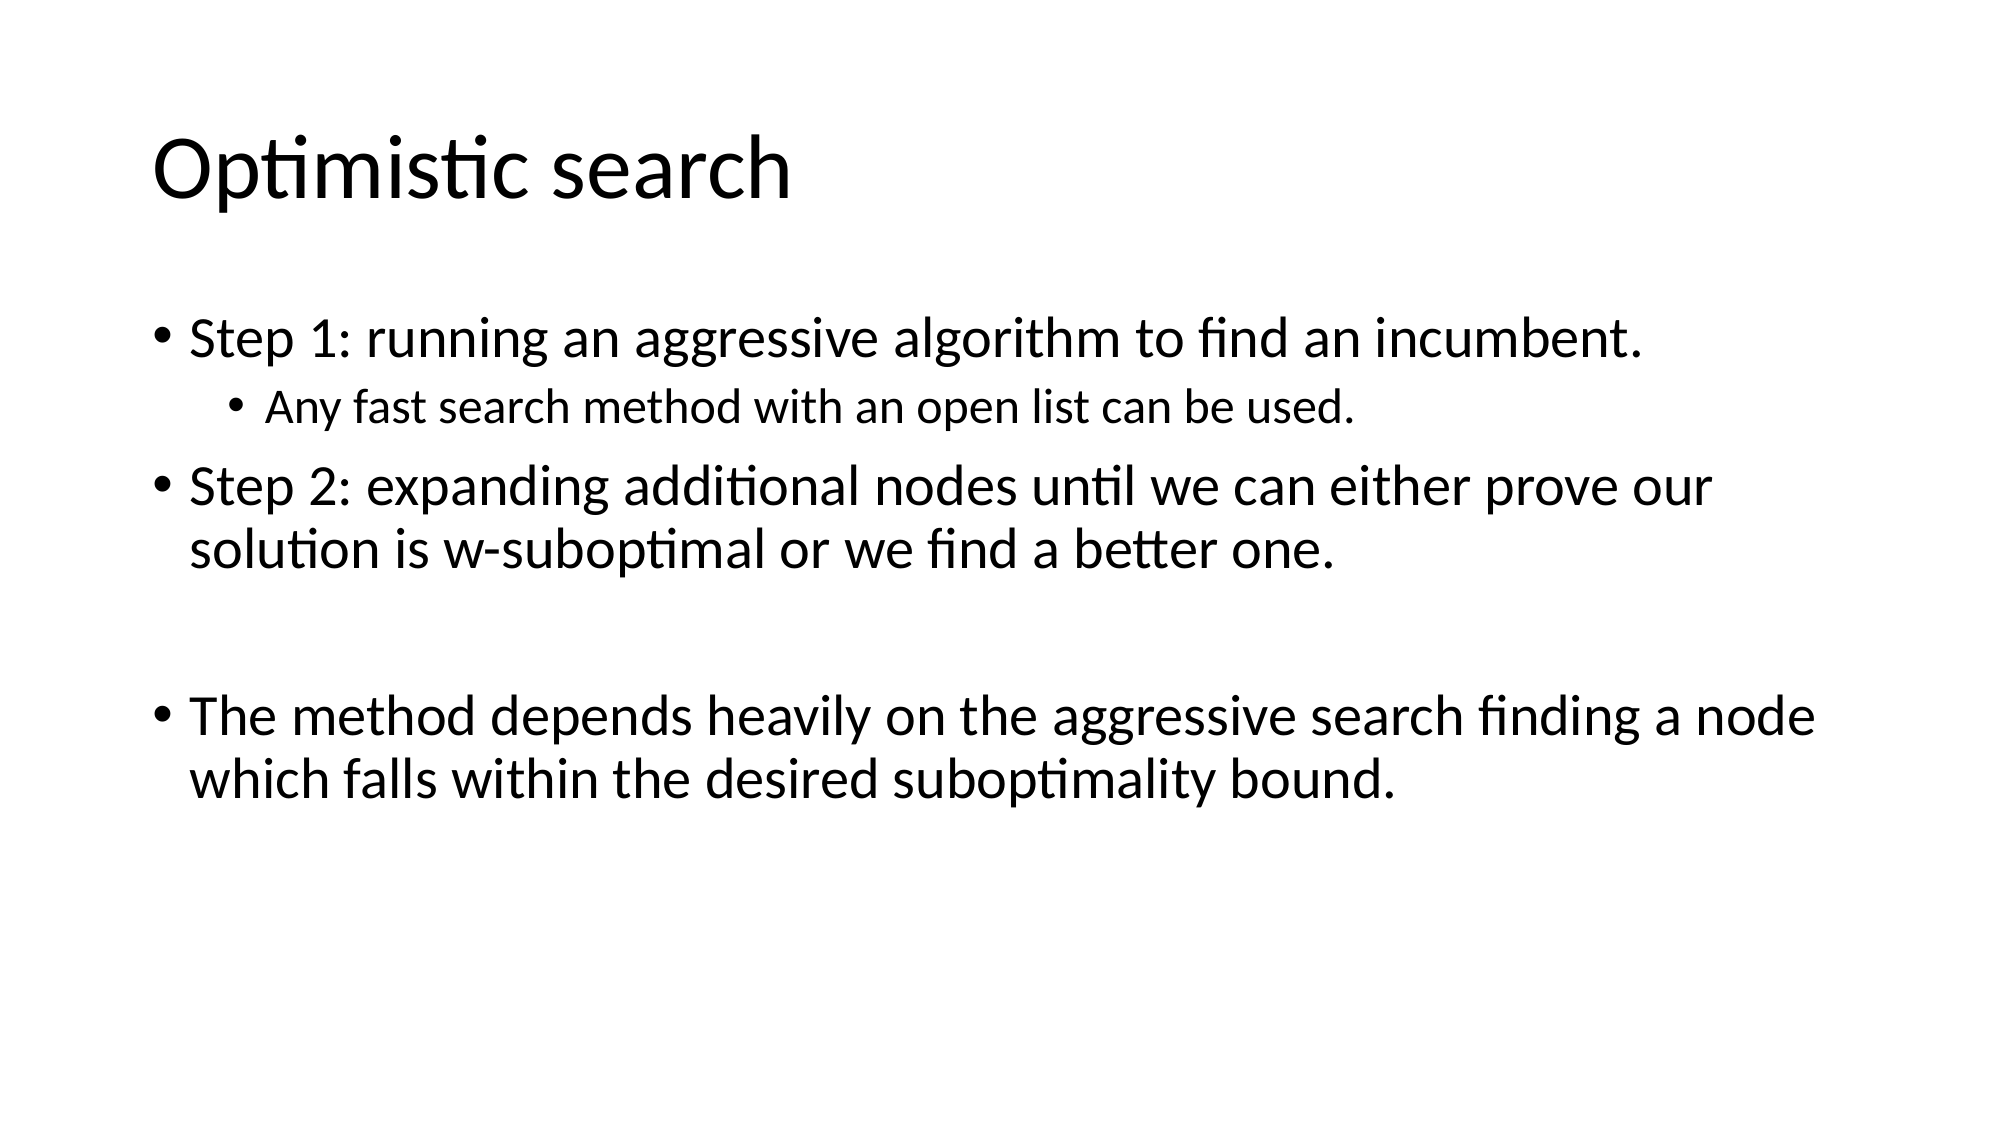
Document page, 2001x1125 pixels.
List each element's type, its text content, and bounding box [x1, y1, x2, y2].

list Step 1: running an aggressive algorithm to find an incumbent. Any fast search method with an open list can be used. Step 2: expanding additional nodes until we can either prove our solution is w-suboptimal or we find a better one. The method depends heavily on the aggressive search finding a node which falls within the desired suboptimality bound. [137, 299, 1863, 1014]
title Optimistic search [137, 59, 1863, 278]
